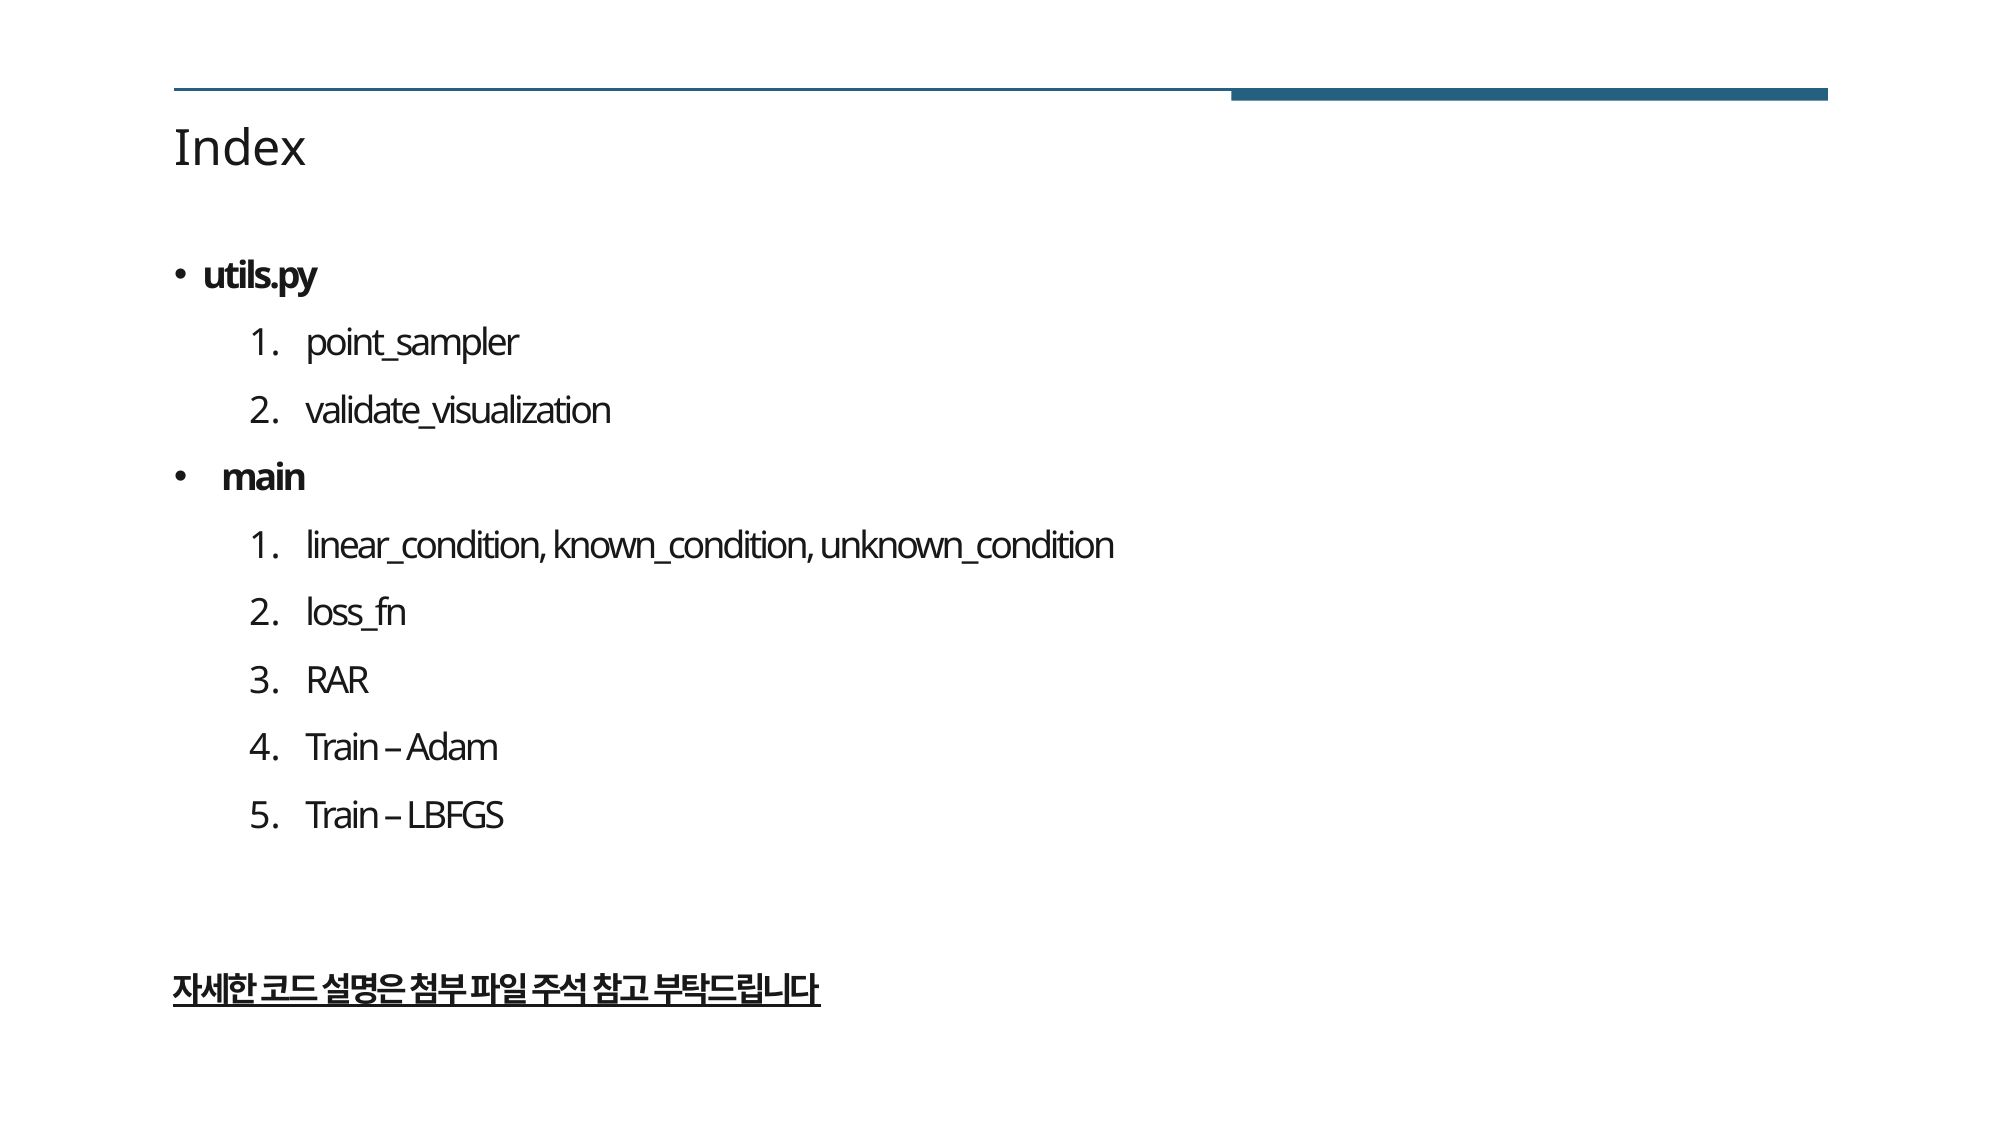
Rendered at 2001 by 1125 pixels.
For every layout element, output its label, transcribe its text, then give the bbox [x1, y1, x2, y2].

text_box Index [159, 90, 387, 183]
text_box utils.py point_sampler validate_visualization main linear_condition, known_condition, unknown_condition loss_fn RAR Train – Adam Train – LBFGS [159, 220, 1844, 844]
text_box 자세한 코드 설명은 첨부 파일 주석 참고 부탁드립니다 [157, 941, 1842, 1016]
